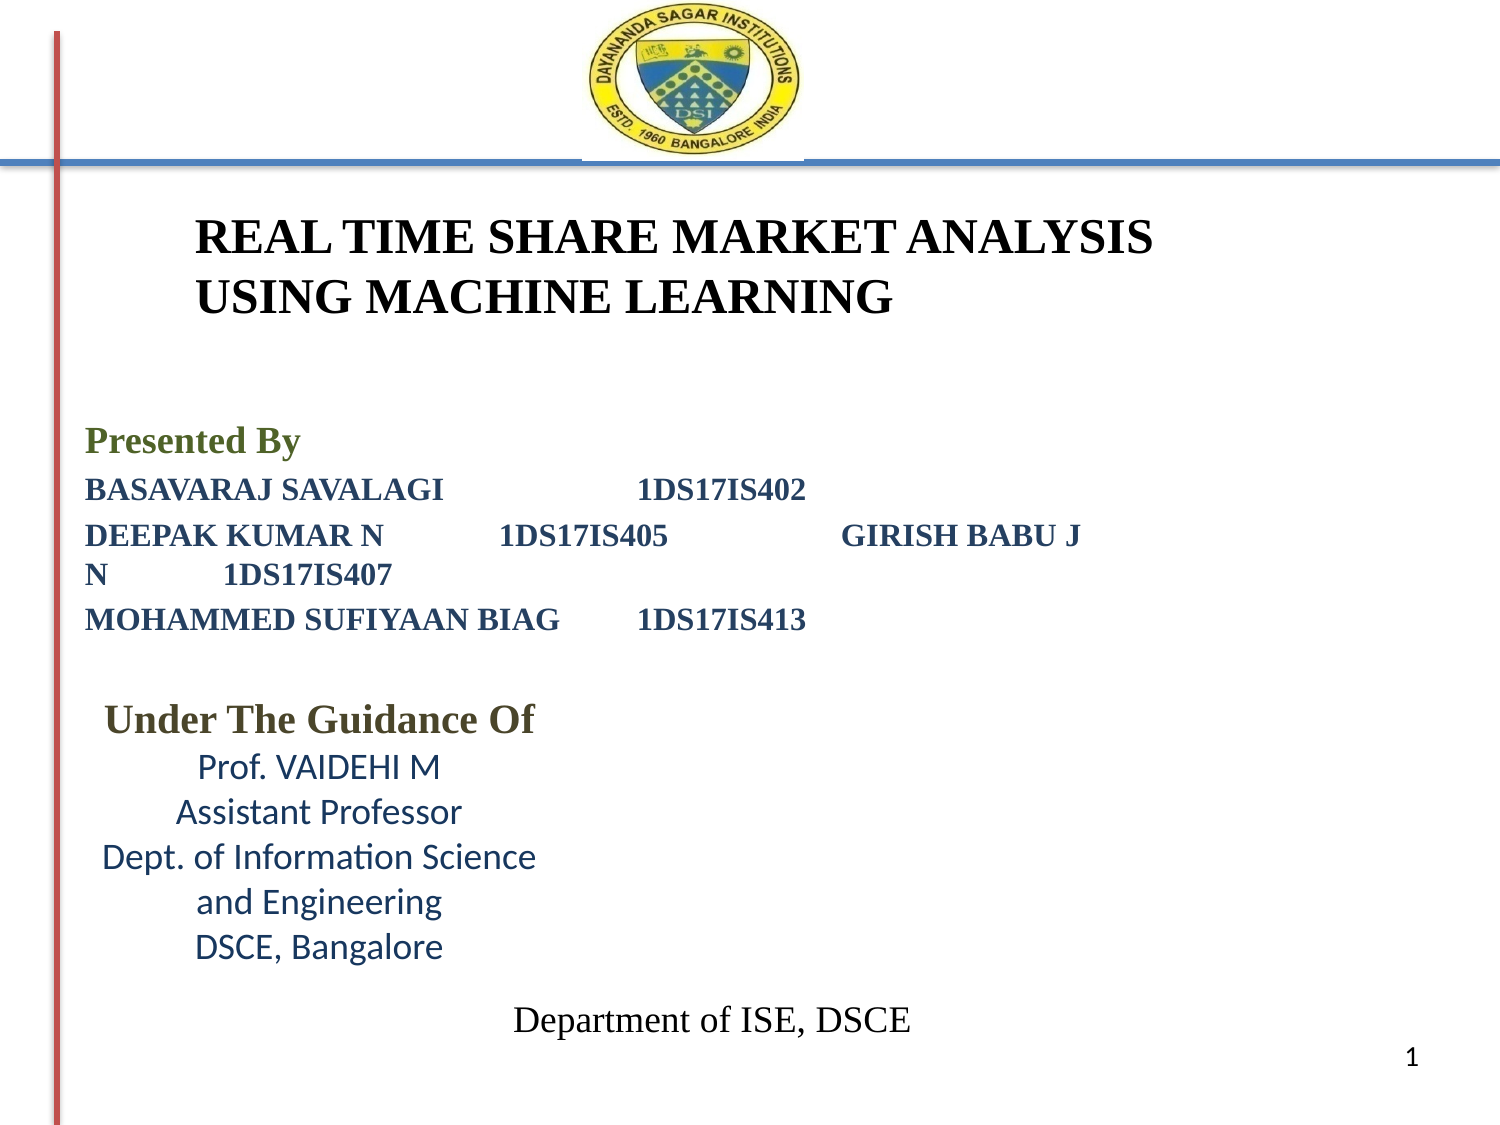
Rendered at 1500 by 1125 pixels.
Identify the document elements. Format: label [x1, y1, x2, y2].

text_box [0, 30, 1500, 1125]
picture [581, 0, 804, 161]
